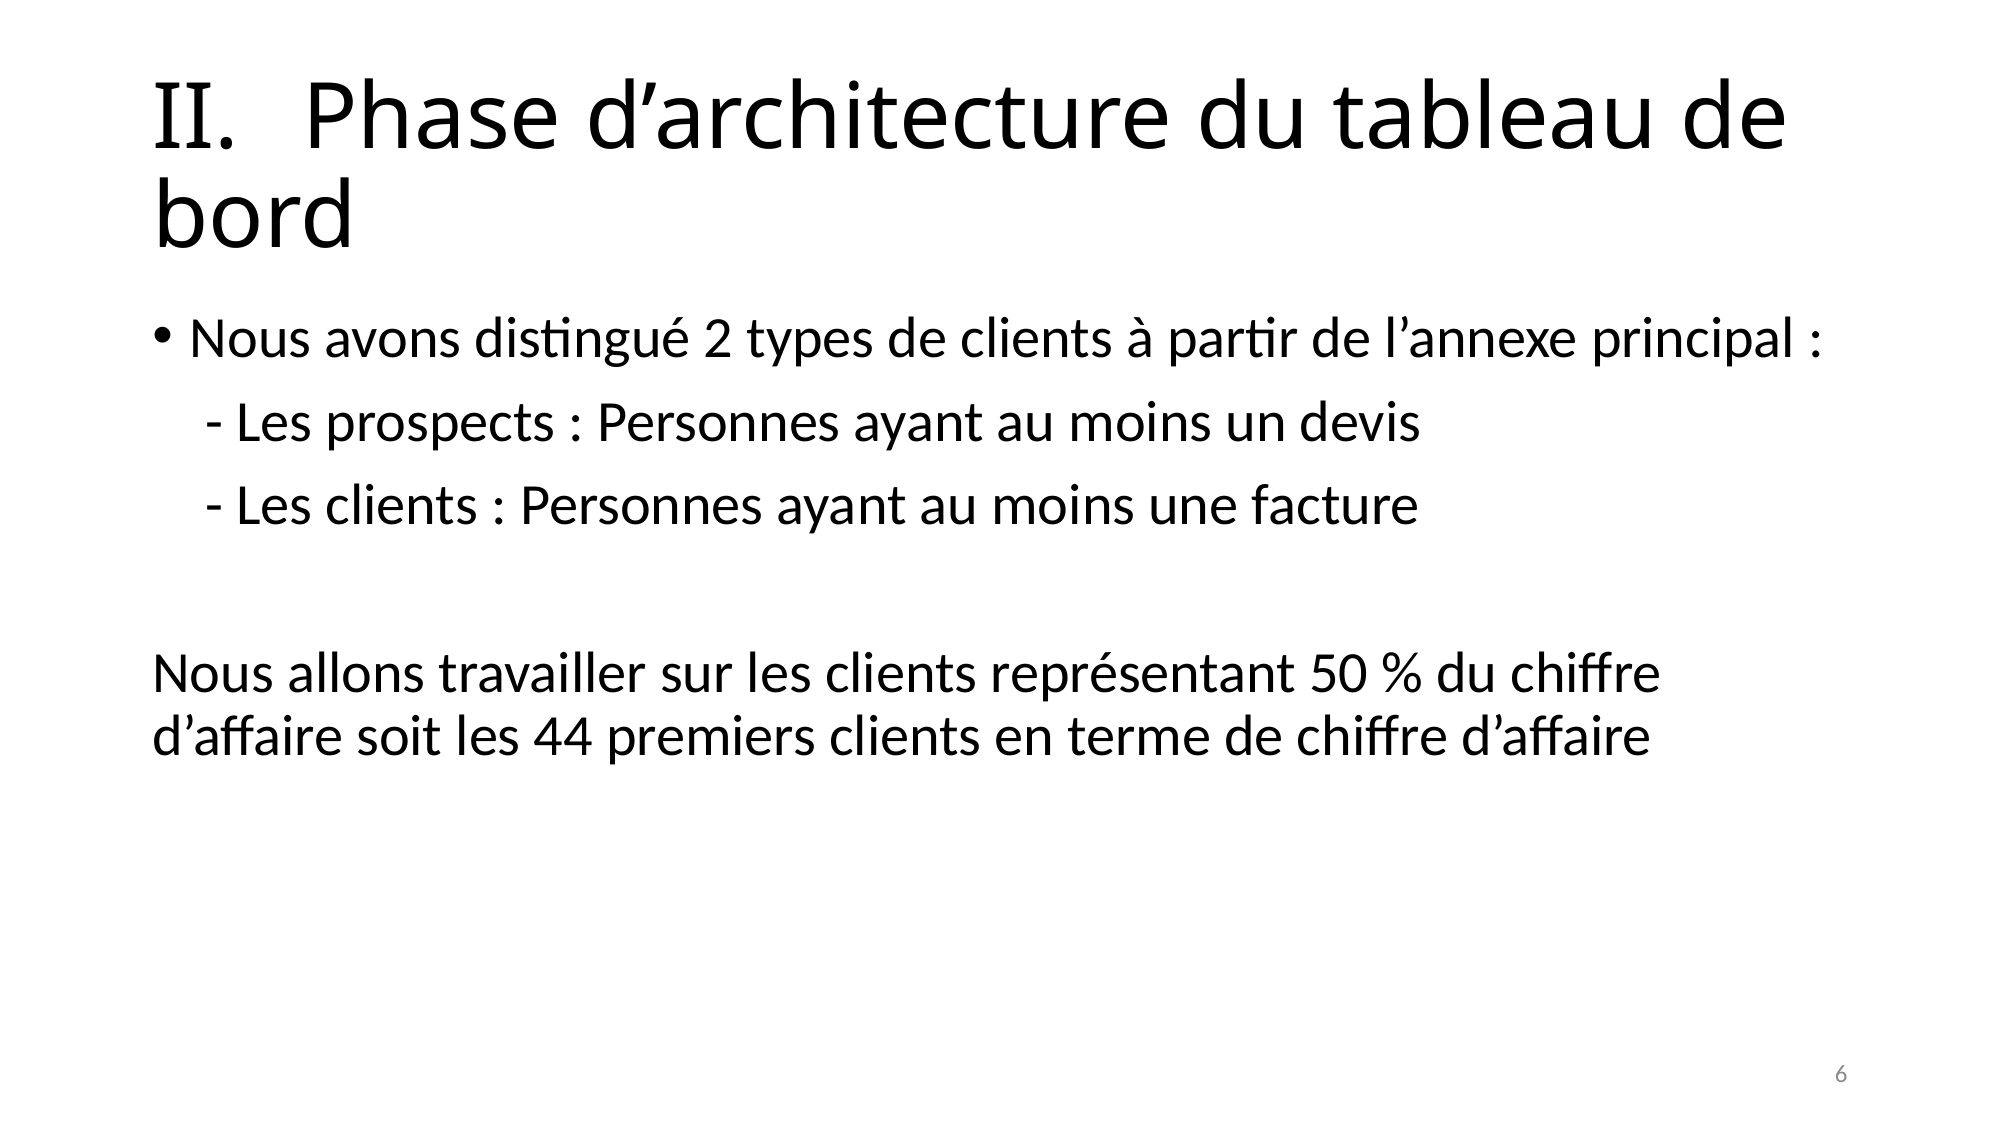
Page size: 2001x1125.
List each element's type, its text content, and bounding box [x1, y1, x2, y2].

slide_number 6 [1412, 1042, 1863, 1103]
list Nous avons distingué 2 types de clients à partir de l’annexe principal : - Les prospects : Personnes ayant au moins un devis - Les clients : Personnes ayant au moins une facture Nous allons travailler sur les clients représentant 50 % du chiffre d’affaire soit les 44 premiers clients en terme de chiffre d’affaire [137, 299, 1863, 1014]
title II. Phase d’architecture du tableau de bord [137, 59, 1863, 278]
